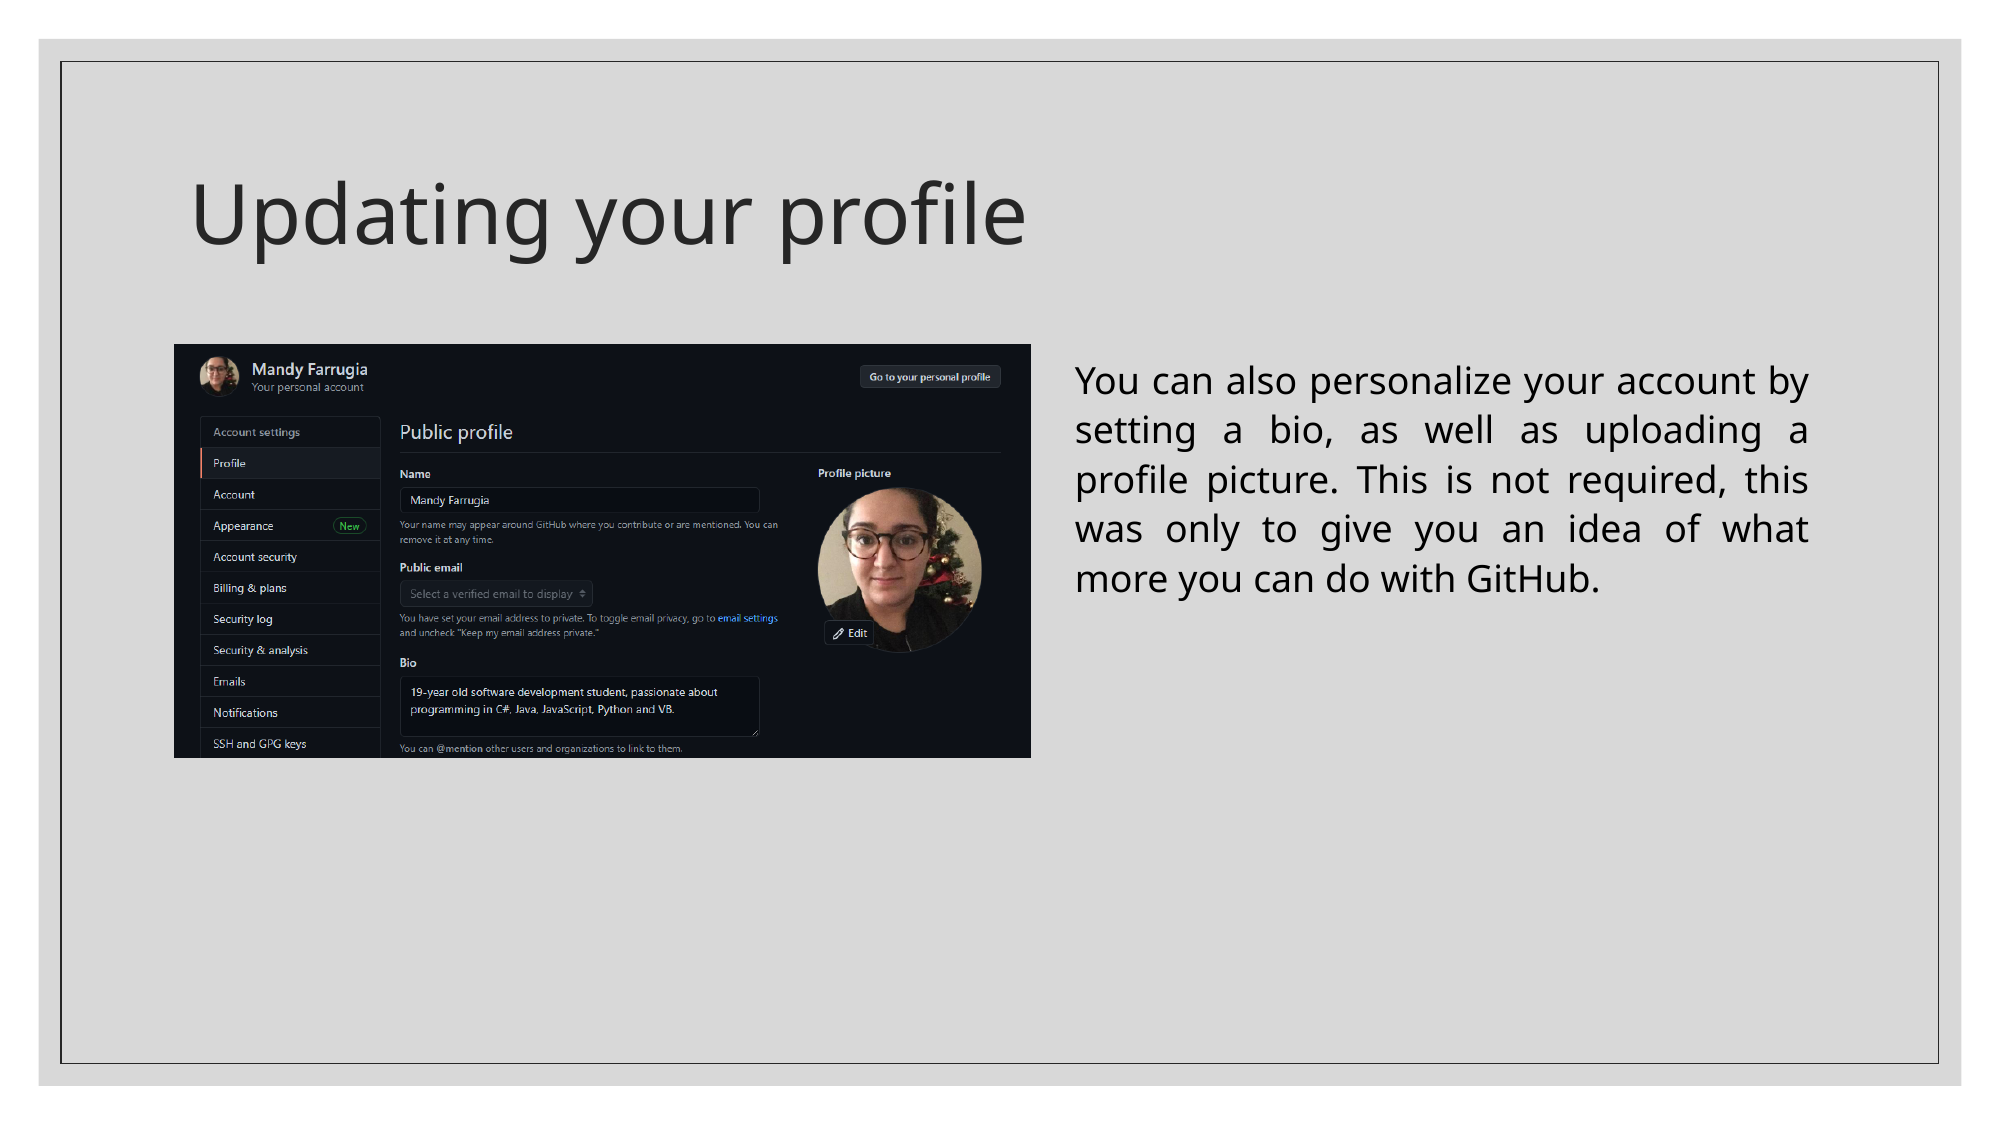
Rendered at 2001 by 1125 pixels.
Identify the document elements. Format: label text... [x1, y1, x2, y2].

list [174, 344, 1031, 758]
list You can also personalize your account by setting a bio, as well as uploading a profile picture. This is not required, this was only to give you an idea of what more you can do with GitHub. [1059, 345, 1825, 960]
title Updating your profile [174, 105, 1825, 331]
